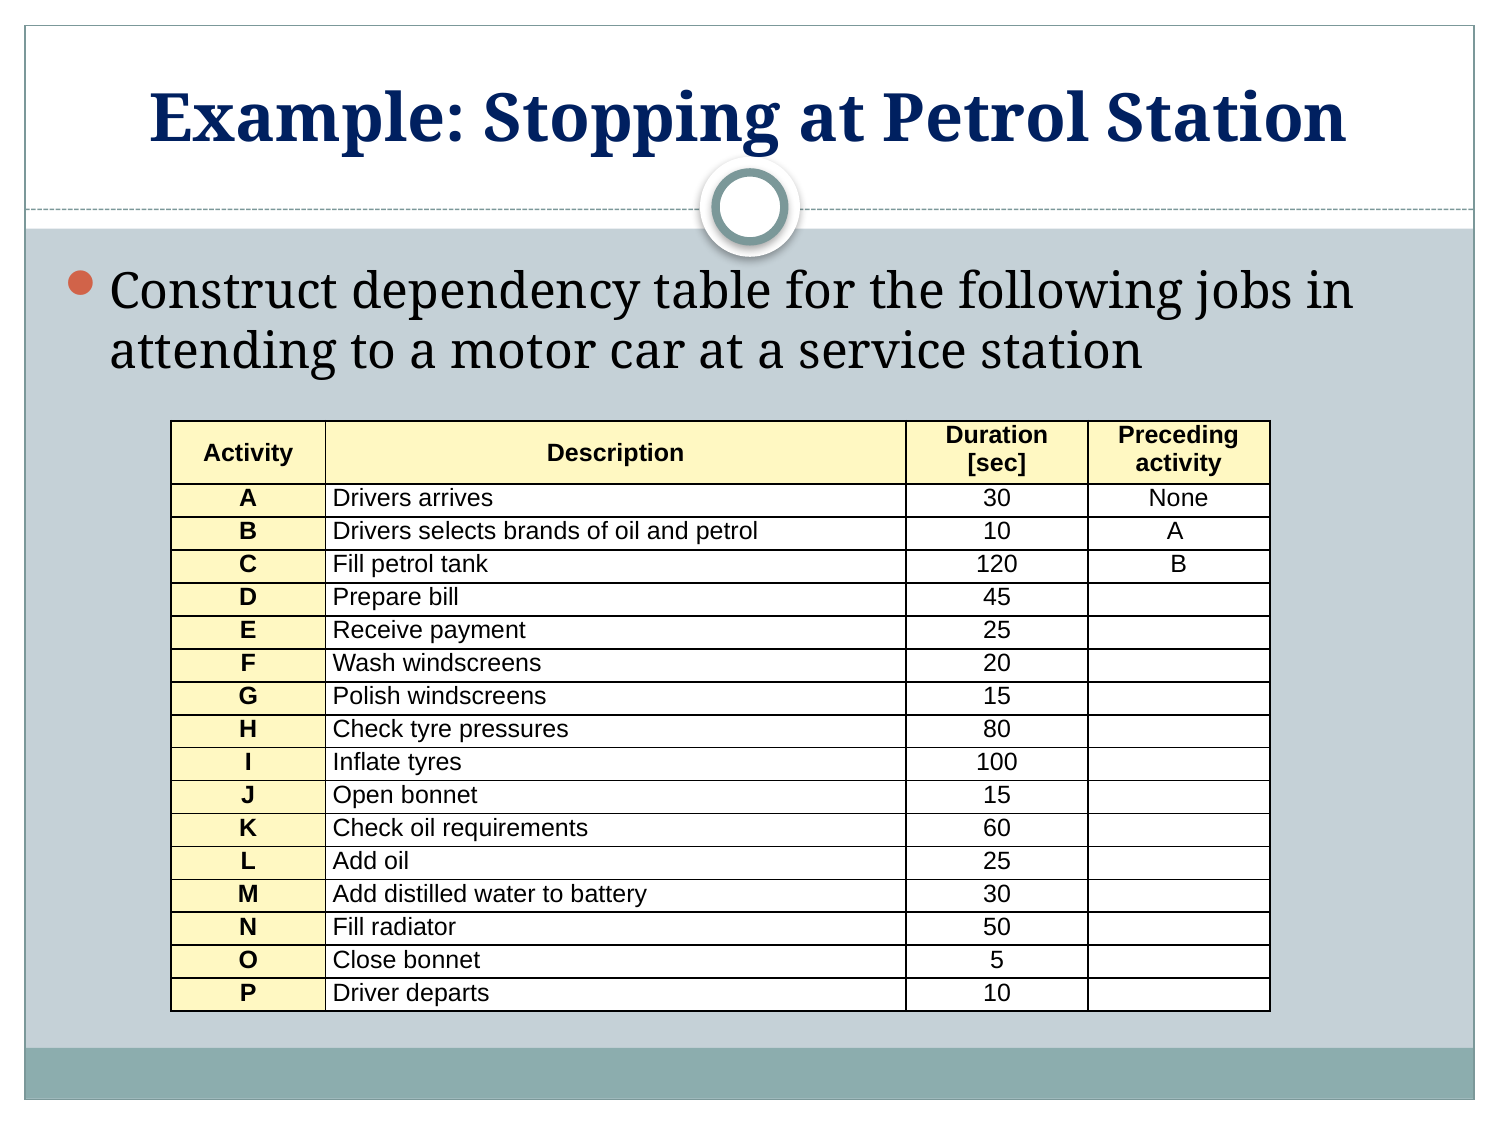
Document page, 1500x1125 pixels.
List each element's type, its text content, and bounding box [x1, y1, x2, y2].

table_cell Inflate tyres [326, 748, 905, 780]
table_cell [1089, 781, 1269, 813]
table_cell [1089, 847, 1269, 879]
table_header Preceding activity [1089, 422, 1269, 483]
table_cell 25 [907, 847, 1087, 879]
table_cell Add oil [326, 847, 905, 879]
table_cell Fill radiator [326, 913, 905, 944]
title Example: Stopping at Petrol Station [49, 37, 1450, 162]
table_cell I [172, 748, 325, 780]
table_cell None [1089, 485, 1269, 516]
table_cell [1089, 748, 1269, 780]
table_cell F [172, 650, 325, 681]
table_cell Drivers arrives [326, 485, 905, 516]
table_cell 15 [907, 781, 1087, 813]
table_cell 5 [907, 946, 1087, 977]
table_cell 30 [907, 485, 1087, 516]
table_header Description [326, 422, 905, 483]
table_cell 10 [907, 979, 1087, 1010]
table_cell H [172, 716, 325, 747]
table_cell 30 [907, 880, 1087, 911]
table_cell Drivers selects brands of oil and petrol [326, 518, 905, 549]
list Construct dependency table for the following jobs in attending to a motor car at a service station [49, 250, 1454, 1001]
table_cell [1089, 946, 1269, 977]
table_cell 120 [907, 551, 1087, 582]
table_cell Prepare bill [326, 584, 905, 615]
table_cell [1089, 716, 1269, 747]
table_cell Check oil requirements [326, 814, 905, 846]
table_cell [1089, 814, 1269, 846]
table_cell [1089, 880, 1269, 911]
table_cell 20 [907, 650, 1087, 681]
table_cell A [172, 485, 325, 516]
table_cell B [1089, 551, 1269, 582]
table_cell L [172, 847, 325, 879]
table_cell P [172, 979, 325, 1010]
table_cell Fill petrol tank [326, 551, 905, 582]
table_cell 100 [907, 748, 1087, 780]
table_cell J [172, 781, 325, 813]
table_cell [1089, 979, 1269, 1010]
table_cell [1089, 584, 1269, 615]
table_cell 25 [907, 617, 1087, 648]
table_cell 45 [907, 584, 1087, 615]
table_cell 60 [907, 814, 1087, 846]
table_cell 50 [907, 913, 1087, 944]
table_cell 10 [907, 518, 1087, 549]
table_cell [1089, 617, 1269, 648]
table_cell Receive payment [326, 617, 905, 648]
table_cell N [172, 913, 325, 944]
table_cell E [172, 617, 325, 648]
table_cell M [172, 880, 325, 911]
table_cell O [172, 946, 325, 977]
table_cell Check tyre pressures [326, 716, 905, 747]
table_cell 15 [907, 683, 1087, 714]
table_cell D [172, 584, 325, 615]
table_cell A [1089, 518, 1269, 549]
table_cell Close bonnet [326, 946, 905, 977]
table_cell 80 [907, 716, 1087, 747]
table_cell Driver departs [326, 979, 905, 1010]
table_cell Polish windscreens [326, 683, 905, 714]
table_cell Add distilled water to battery [326, 880, 905, 911]
table_header Duration [sec] [907, 422, 1087, 483]
table_cell B [172, 518, 325, 549]
table_cell [1089, 683, 1269, 714]
table_cell K [172, 814, 325, 846]
table_cell Wash windscreens [326, 650, 905, 681]
table_cell [1089, 913, 1269, 944]
table_header Activity [172, 422, 325, 483]
table_cell C [172, 551, 325, 582]
table_cell Open bonnet [326, 781, 905, 813]
table_cell [1089, 650, 1269, 681]
table_cell G [172, 683, 325, 714]
